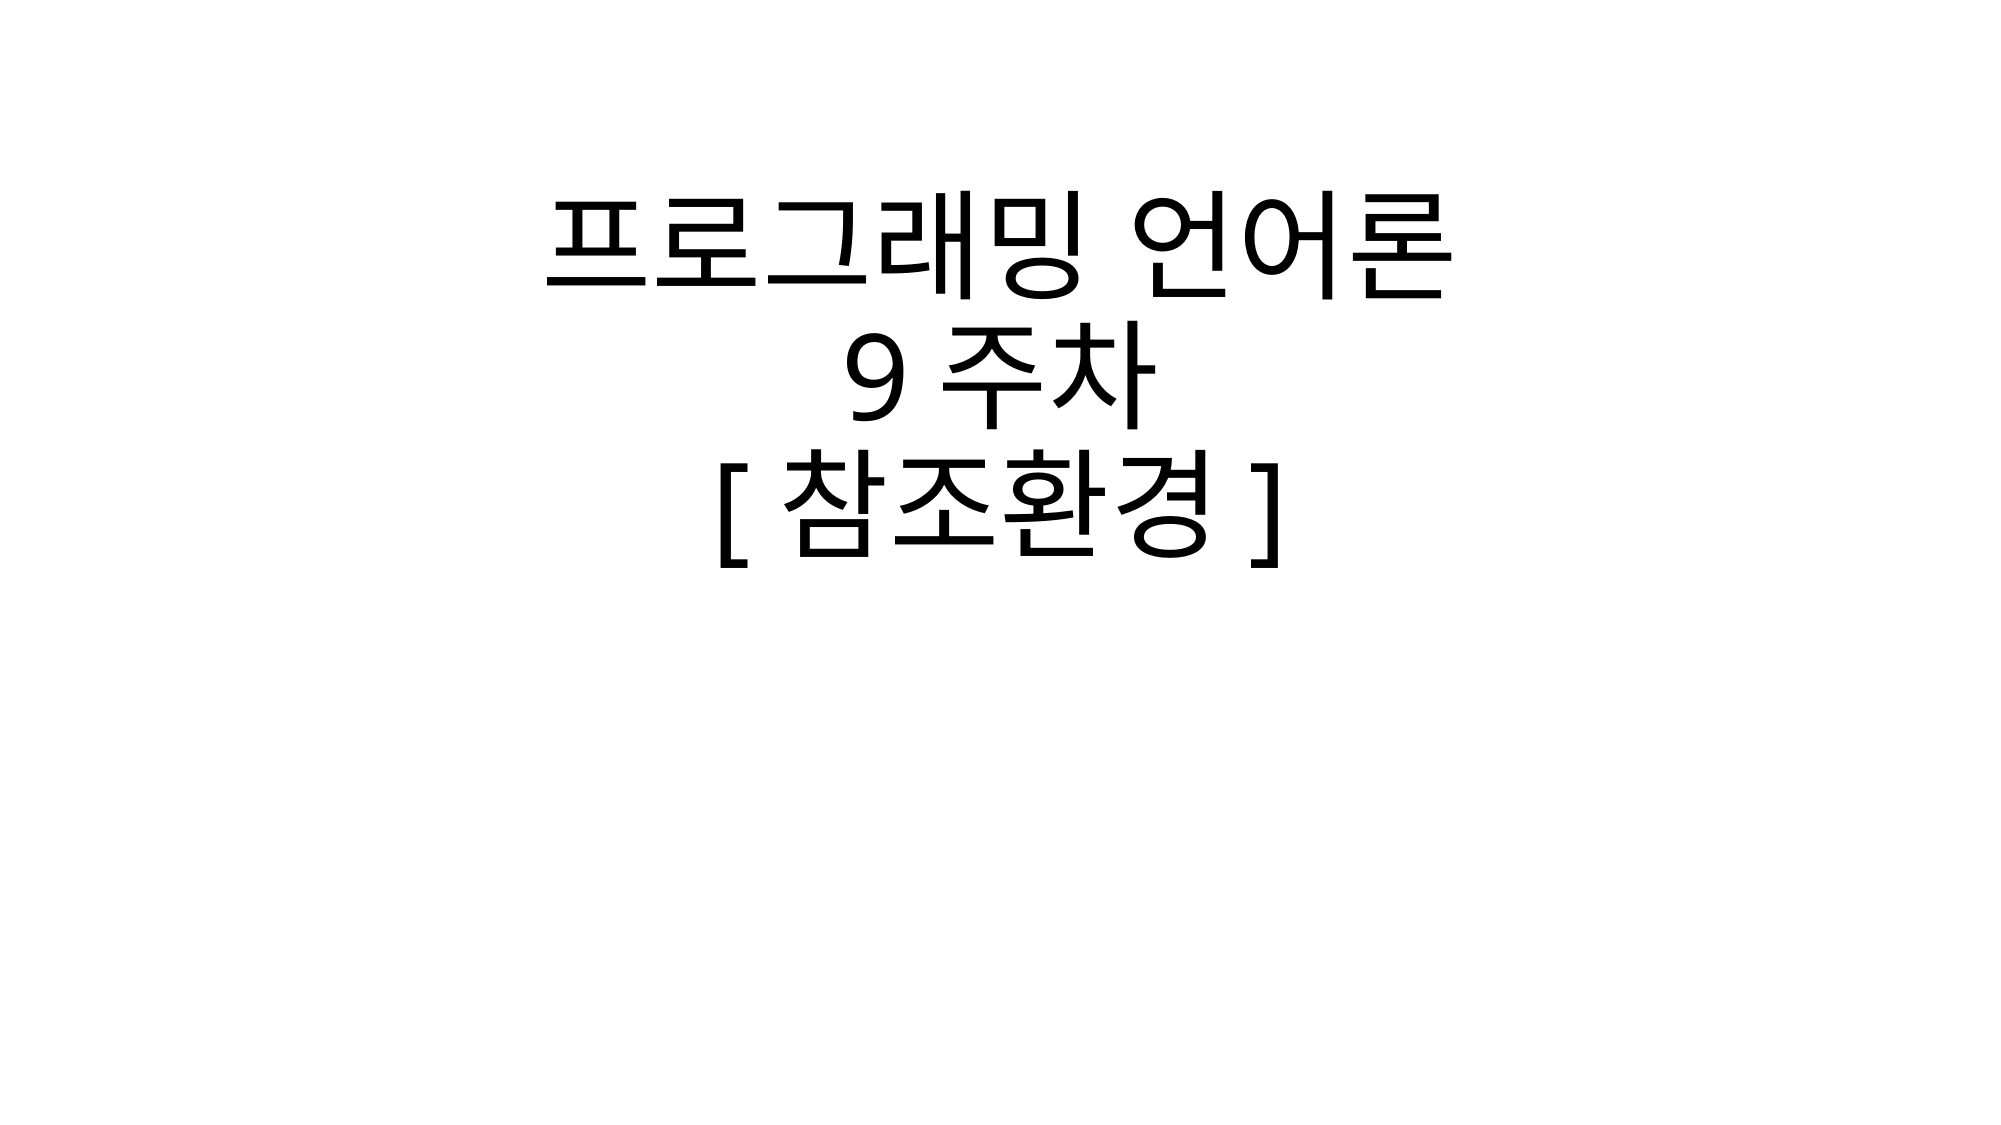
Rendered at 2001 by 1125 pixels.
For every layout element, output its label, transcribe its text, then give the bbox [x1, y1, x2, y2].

title 프로그래밍 언어론 9주차 [참조환경] [249, 184, 1750, 576]
